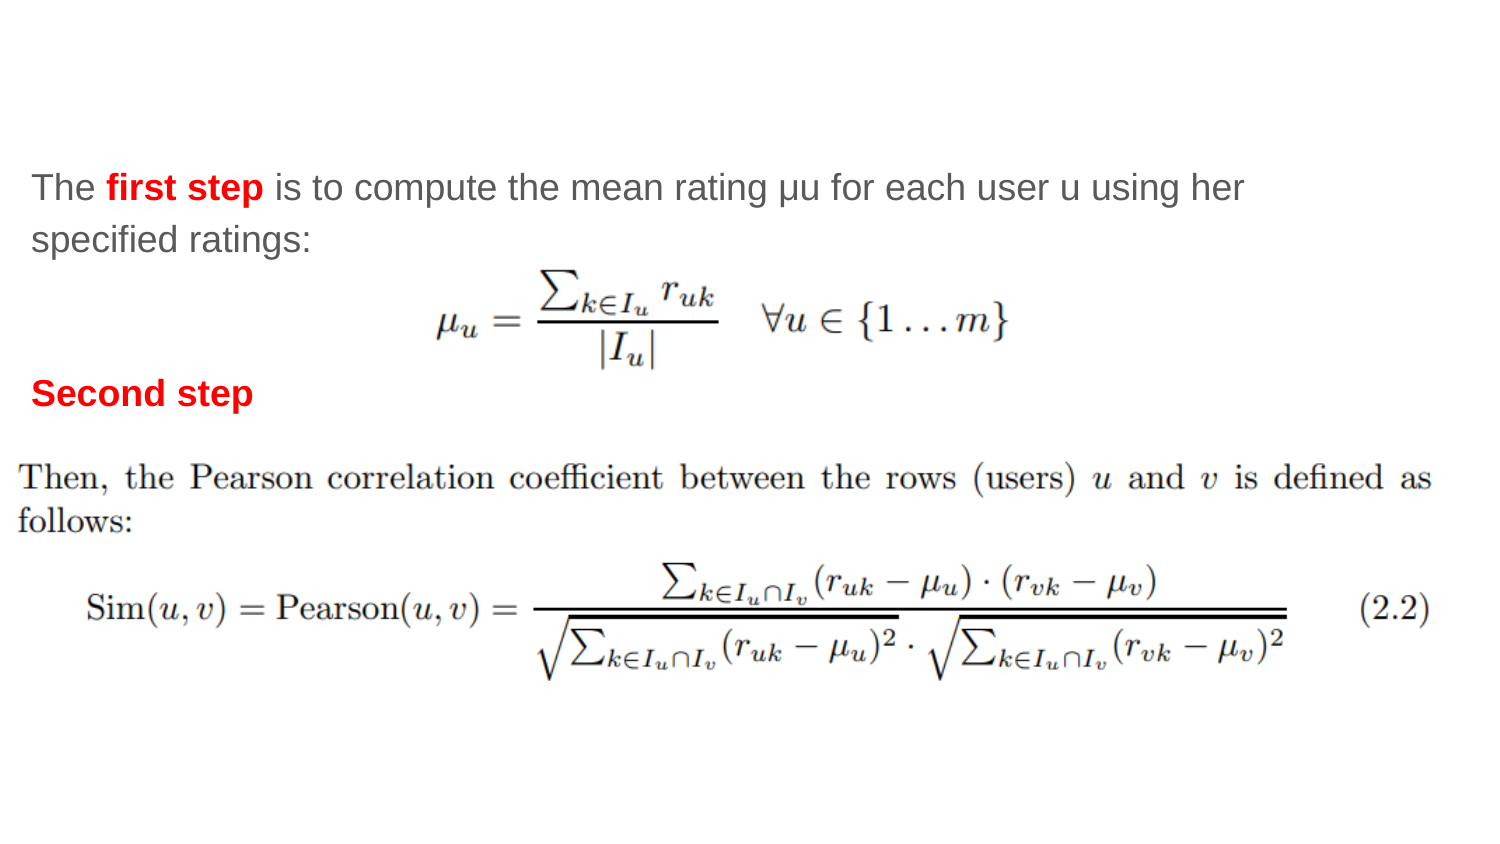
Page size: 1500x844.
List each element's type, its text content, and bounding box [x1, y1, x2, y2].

picture [0, 434, 1500, 703]
picture [352, 242, 1077, 397]
list The first step is to compute the mean rating μu for each user u using her specified ratings: Second step [16, 141, 1414, 432]
